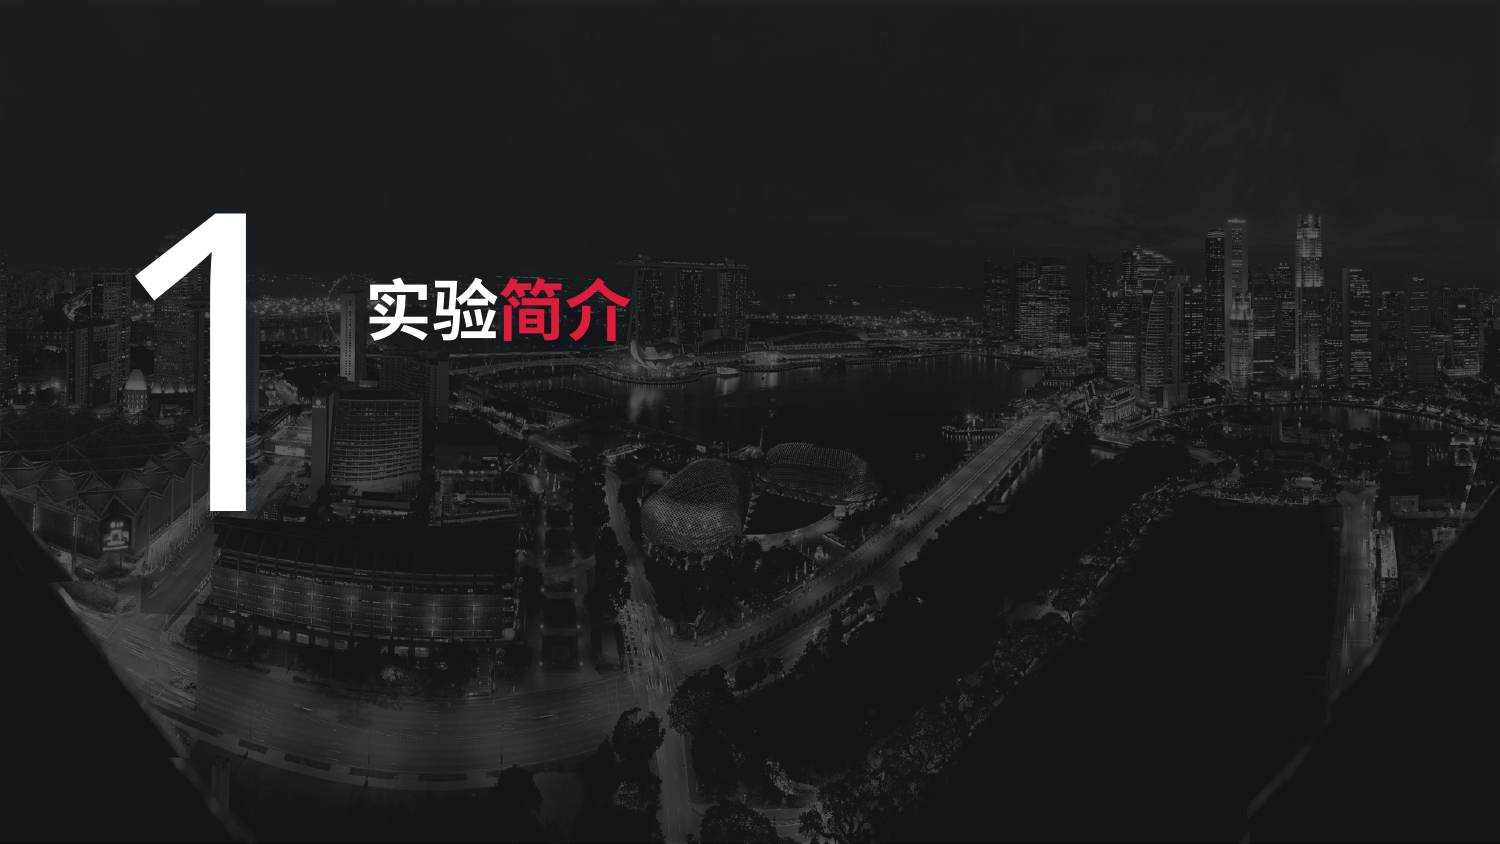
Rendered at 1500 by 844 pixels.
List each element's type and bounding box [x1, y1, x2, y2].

text_box [0, 0, 1500, 844]
text_box [85, 183, 650, 621]
